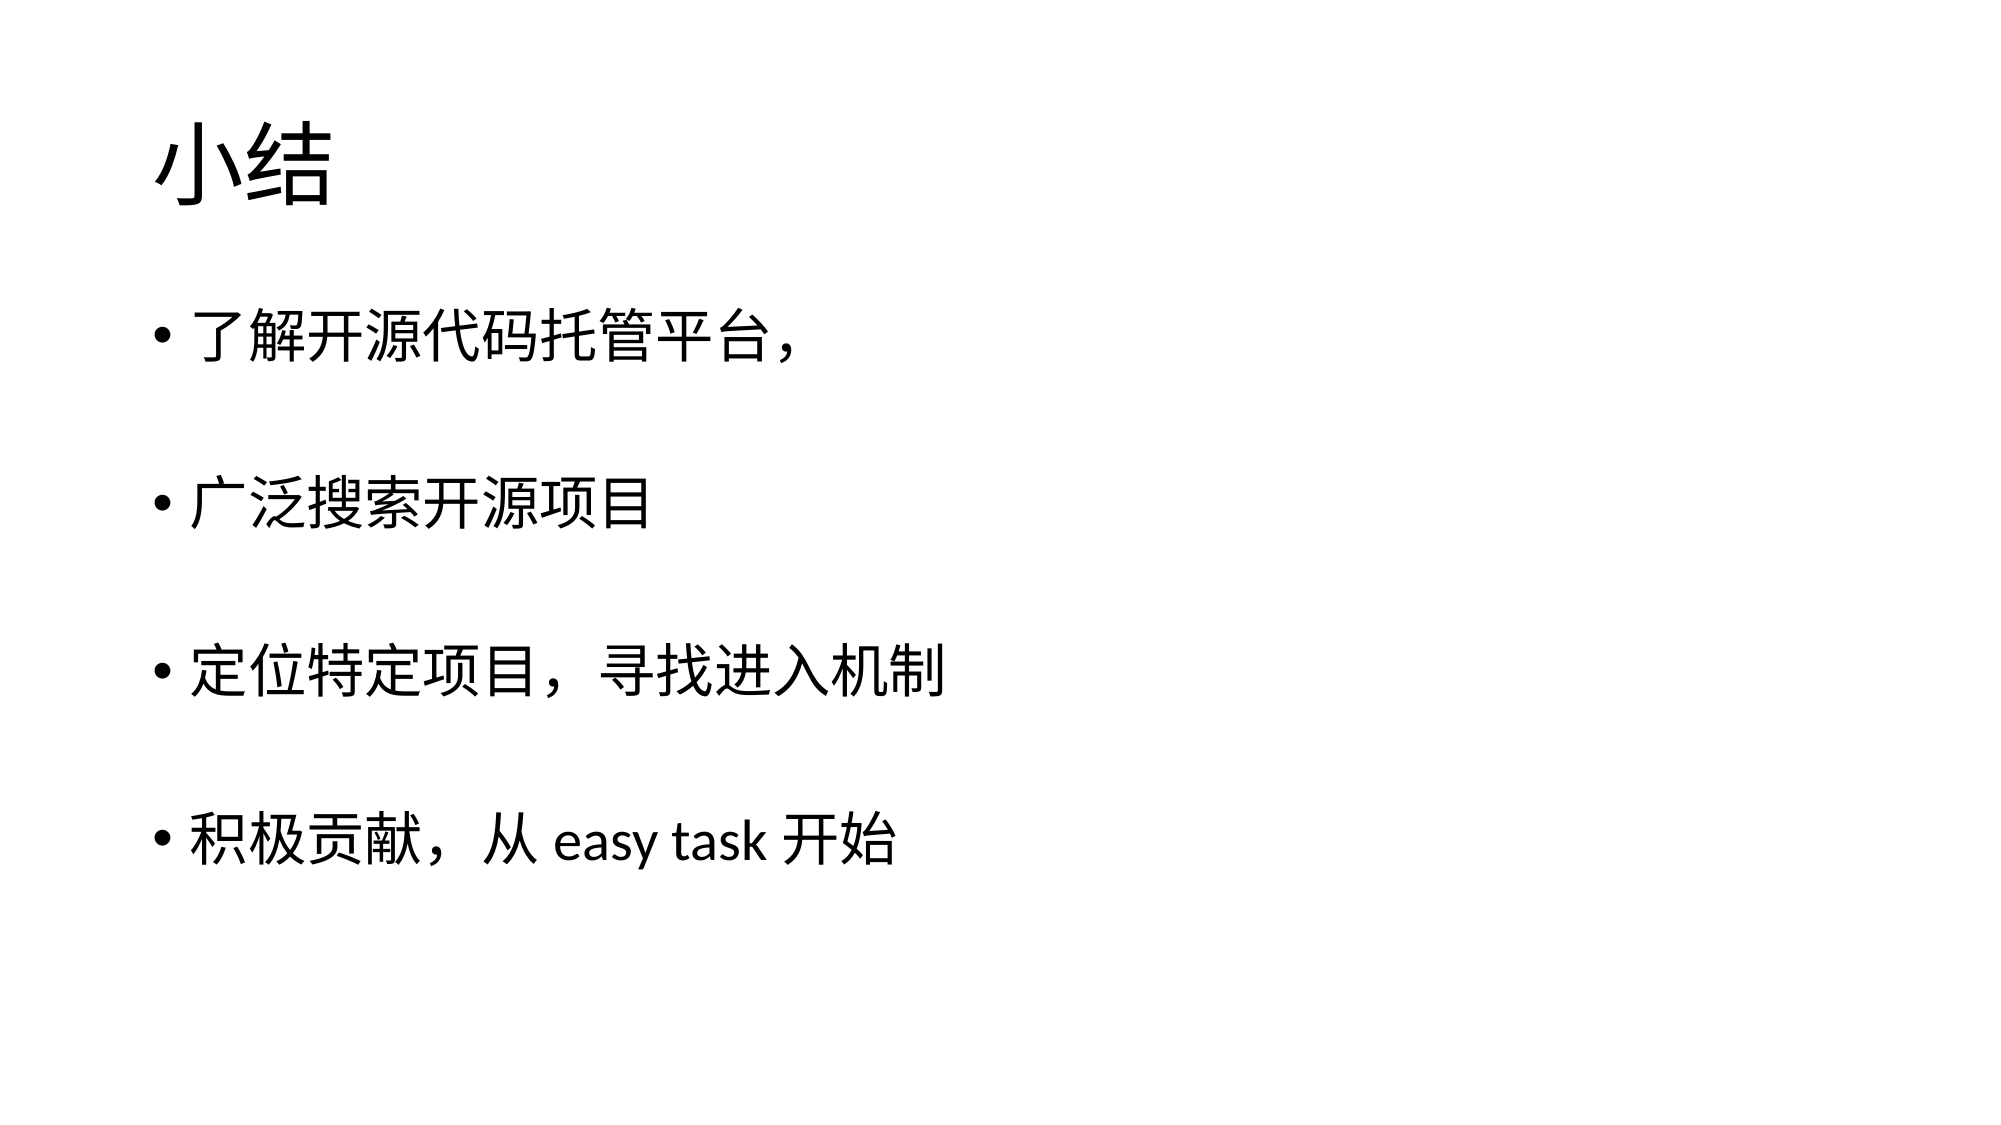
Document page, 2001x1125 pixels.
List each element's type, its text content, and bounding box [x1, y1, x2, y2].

list 了解开源代码托管平台， 广泛搜索开源项目 定位特定项目，寻找进入机制 积极贡献，从easy task开始 [137, 299, 1863, 1014]
title 小结 [137, 59, 1863, 278]
